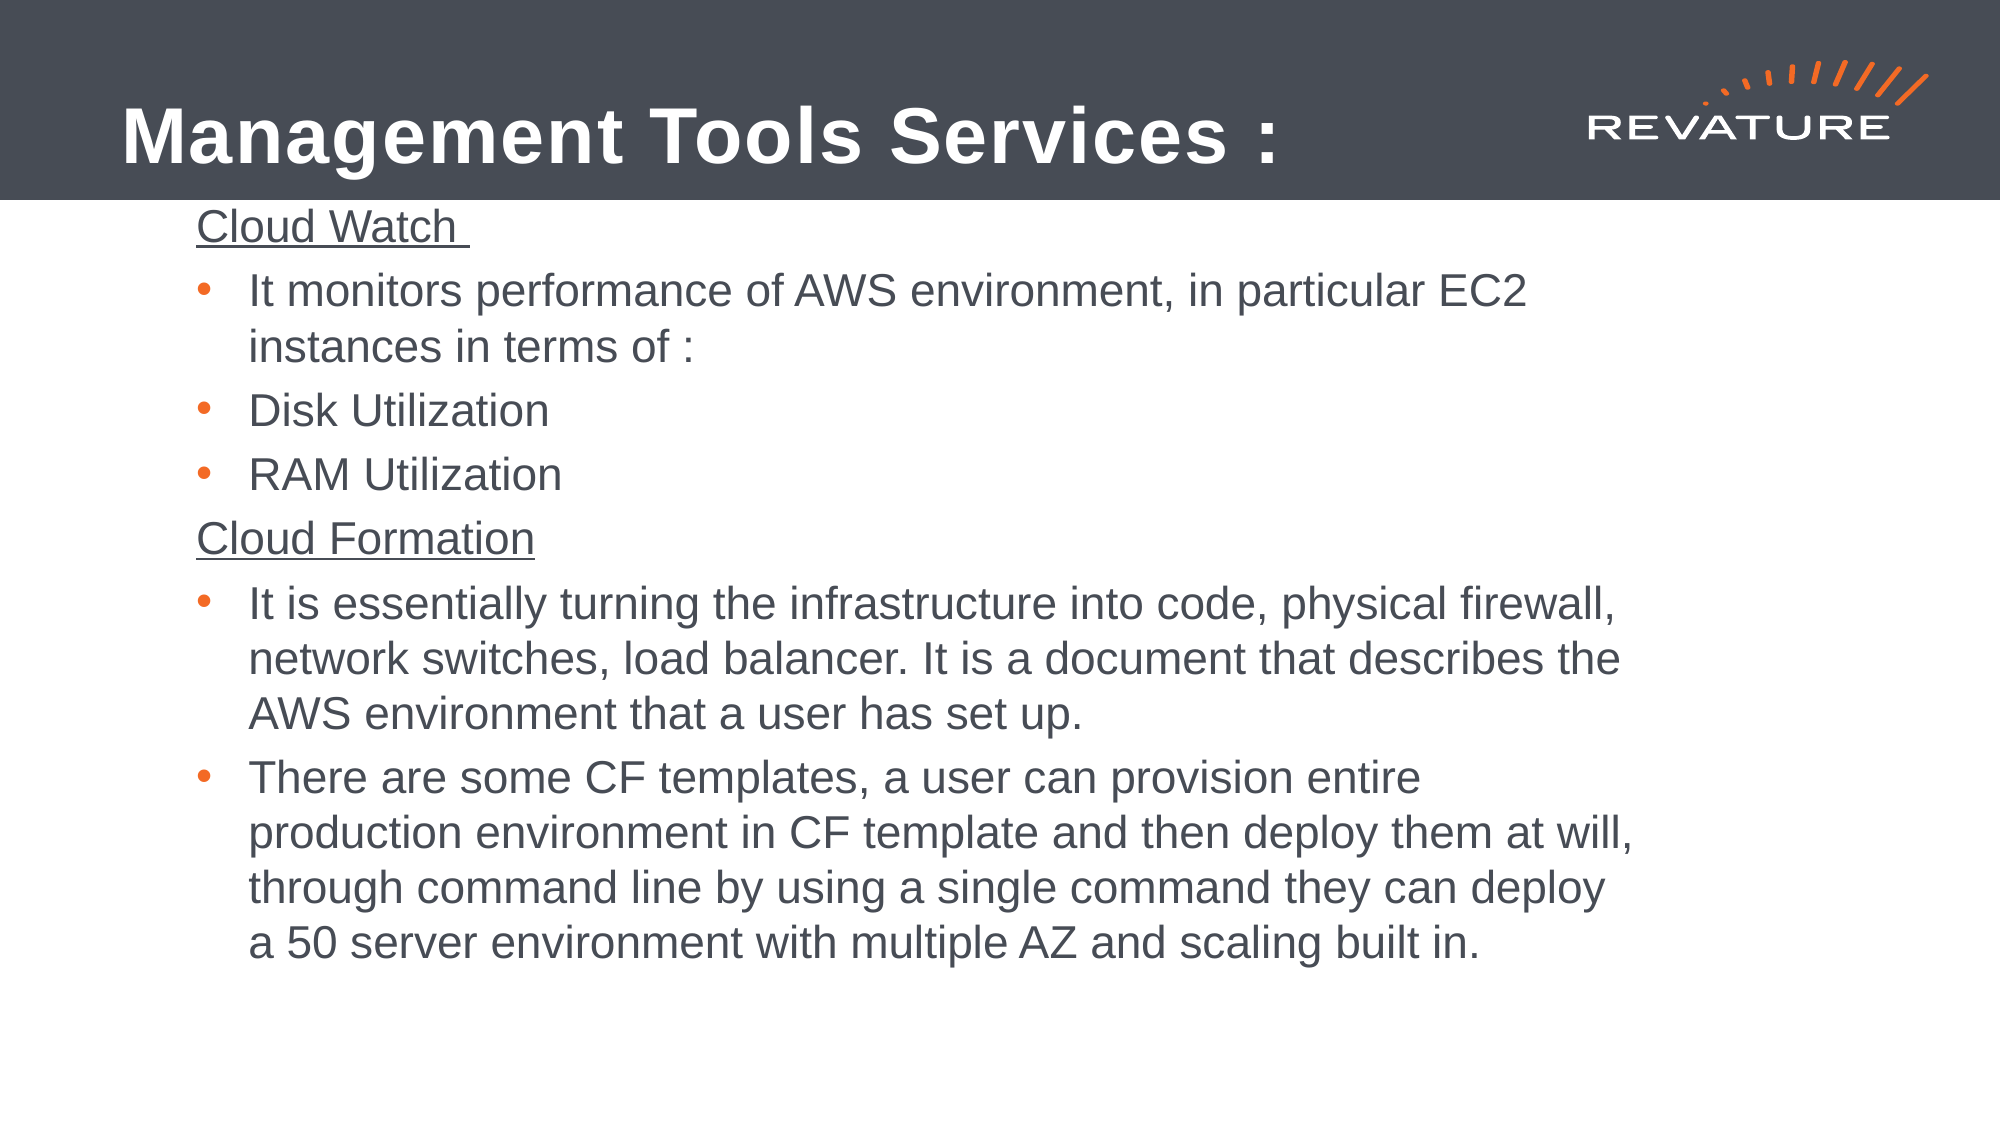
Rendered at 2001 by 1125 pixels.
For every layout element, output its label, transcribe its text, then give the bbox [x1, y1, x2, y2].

list Cloud Watch It monitors performance of AWS environment, in particular EC2 instances in terms of : Disk Utilization RAM Utilization Cloud Formation It is essentially turning the infrastructure into code, physical firewall, network switches, load balancer. It is a document that describes the AWS environment that a user has set up. There are some CF templates, a user can provision entire production environment in CF template and then deploy them at will, through command line by using a single command they can deploy a 50 server environment with multiple AZ and scaling built in. [181, 189, 1649, 1025]
title Management Tools Services : [106, 74, 1649, 190]
